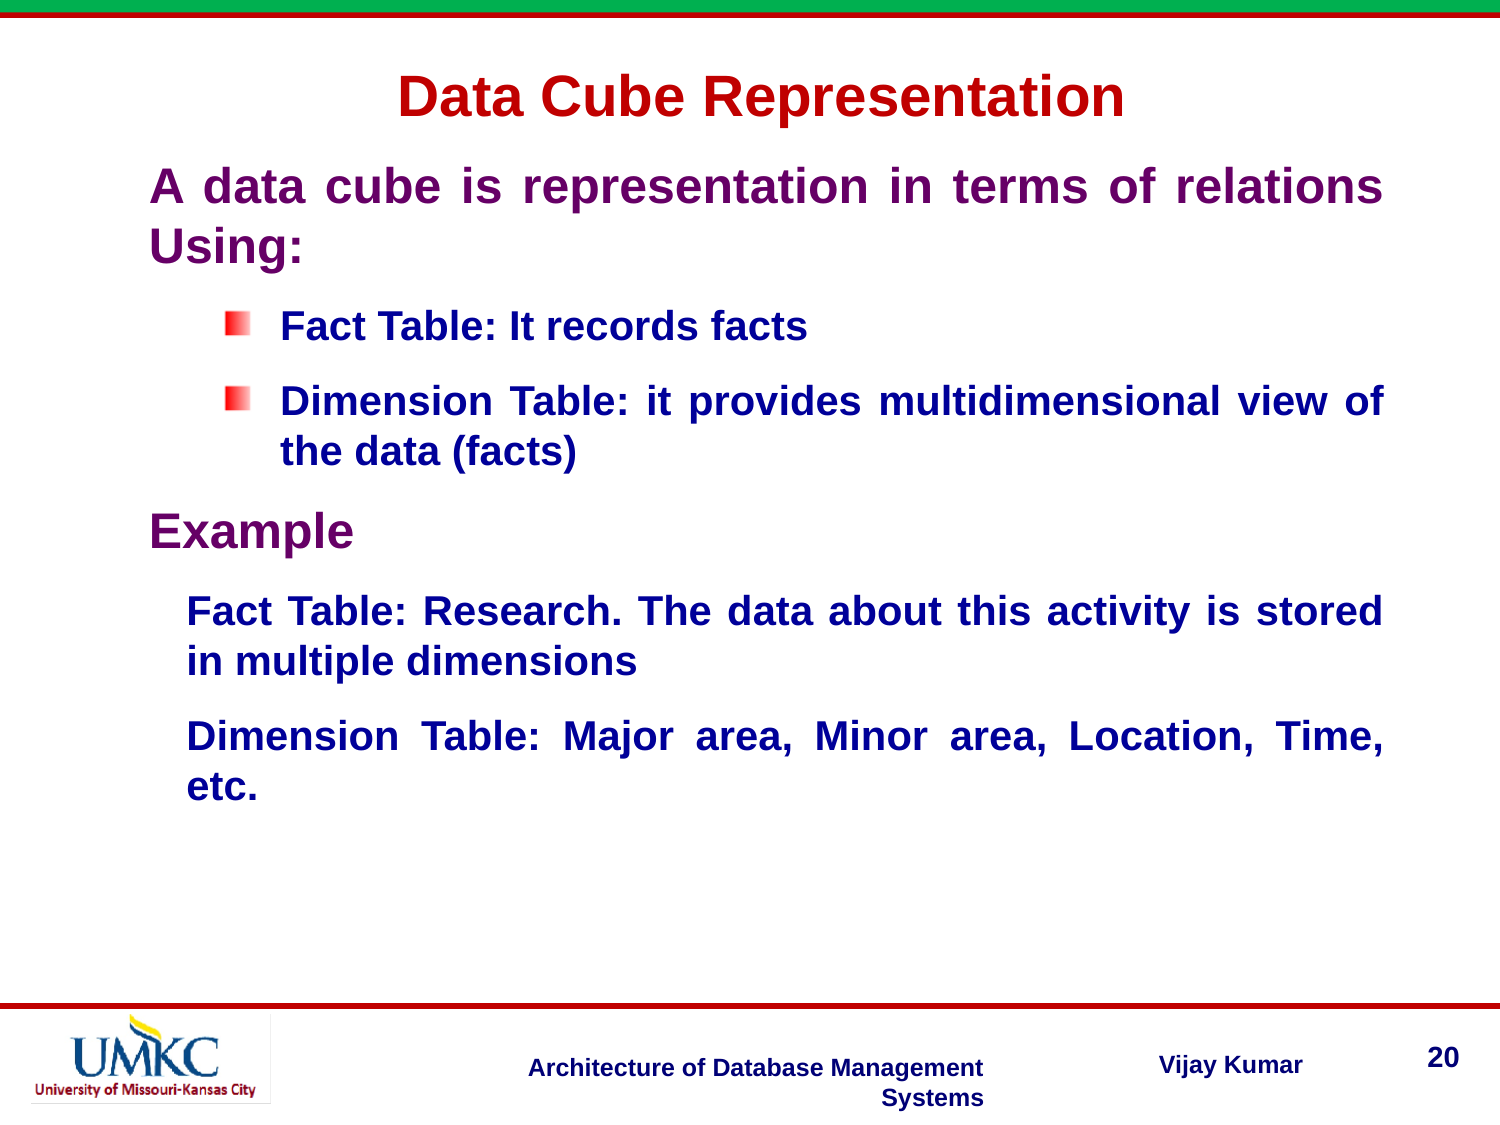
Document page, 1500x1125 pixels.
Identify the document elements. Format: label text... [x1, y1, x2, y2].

picture [223, 309, 254, 339]
title Data Cube Representation [24, 24, 1500, 163]
slide_number 20 [1399, 1031, 1475, 1072]
picture [31, 1014, 271, 1106]
picture [223, 384, 254, 414]
text_box A data cube is representation in terms of relations Using: Fact Table: It records facts Dimension Table: it provides multidimensional view of the data (facts) Example Fact Table: Research. The data about this activity is stored in multiple dimensions Dimension Table: Major area, Minor area, Location, Time, etc. [134, 146, 1399, 817]
